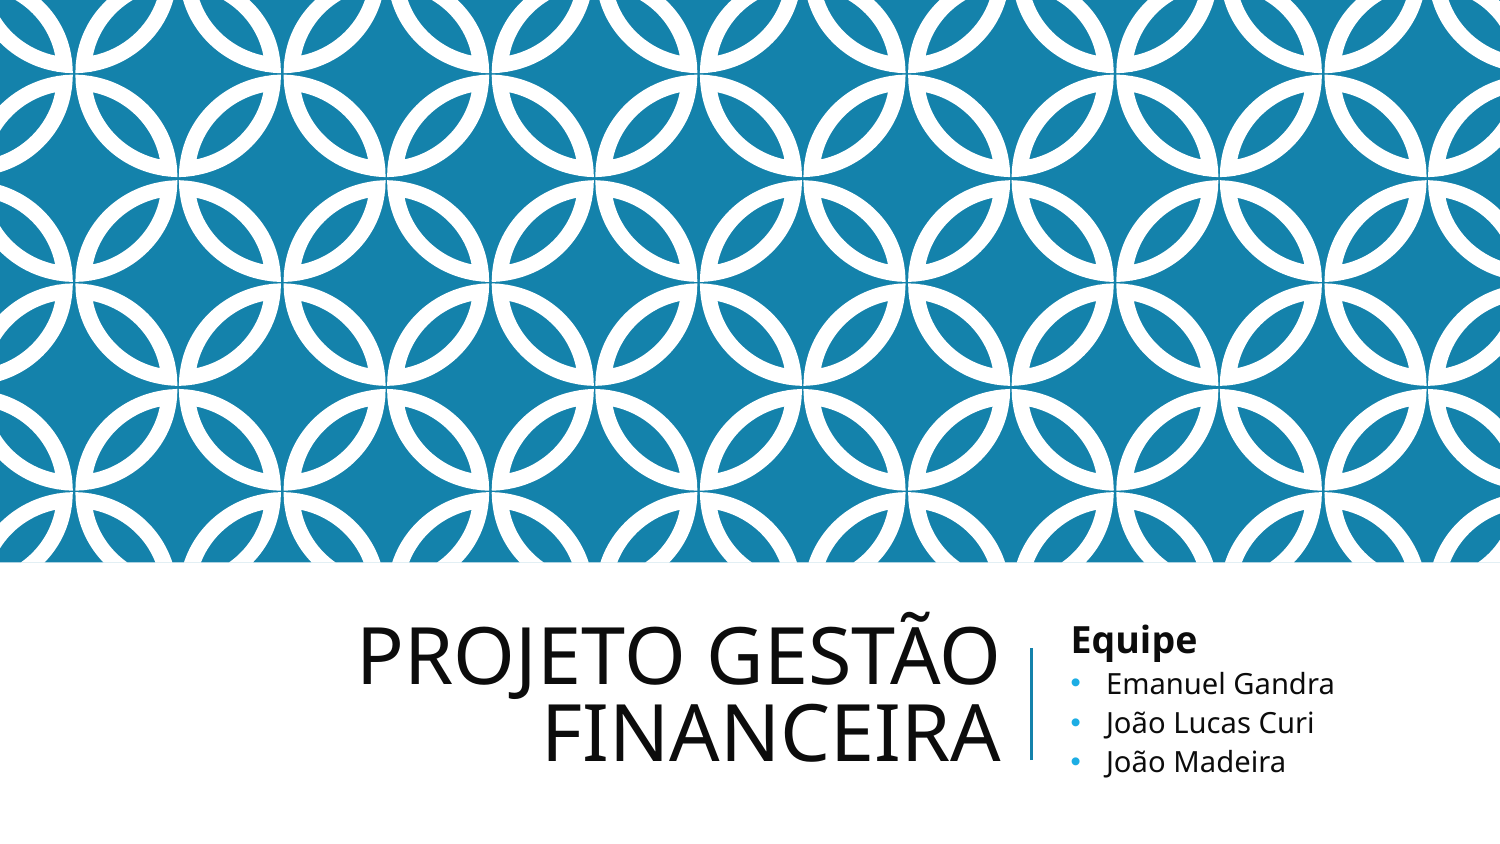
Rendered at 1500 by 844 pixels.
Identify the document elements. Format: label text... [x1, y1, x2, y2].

subtitle Equipe Emanuel Gandra João Lucas Curi João Madeira [1059, 610, 1454, 791]
title PROJETO GESTÃO FINANCEIRA [56, 610, 1013, 791]
